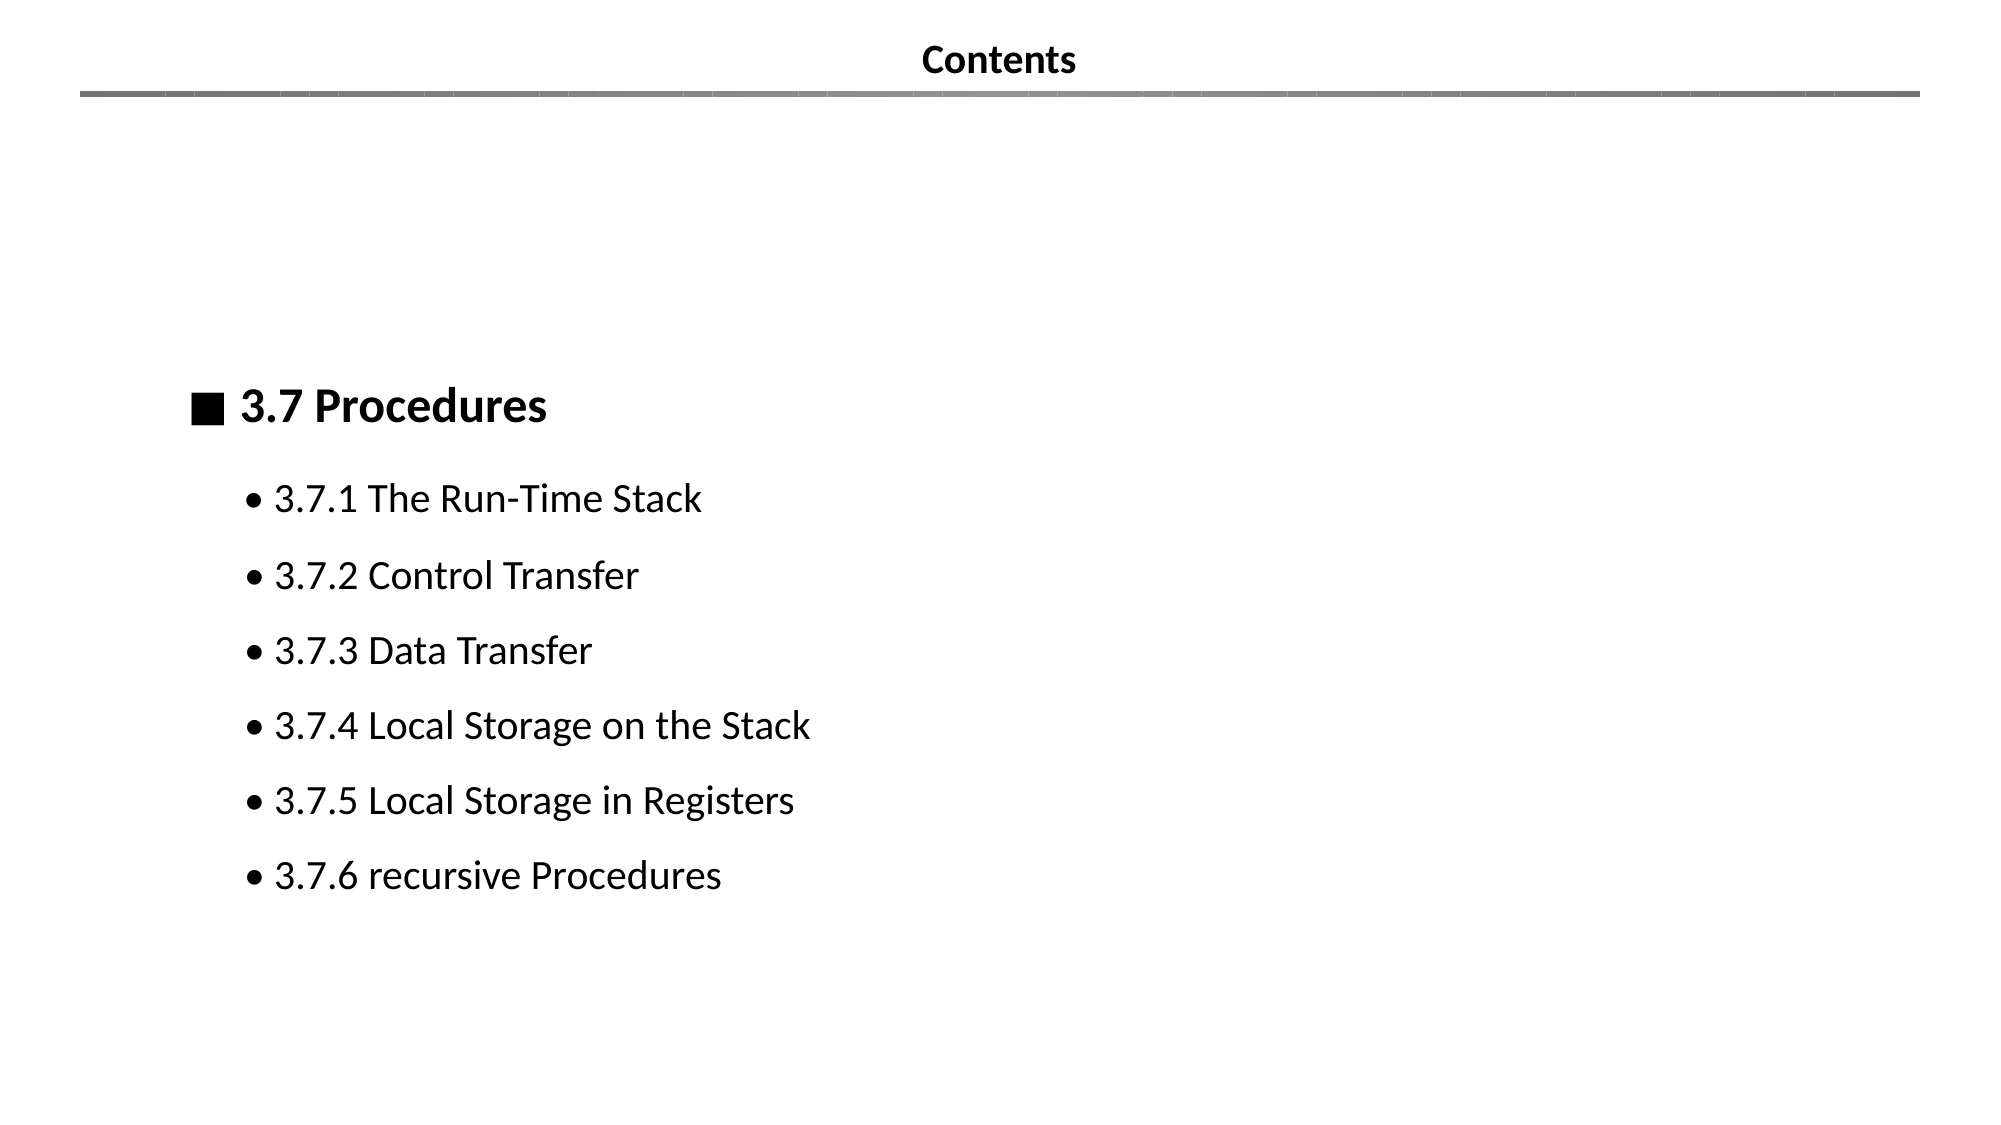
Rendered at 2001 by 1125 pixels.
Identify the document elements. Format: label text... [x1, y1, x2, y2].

text_box ◼︎ 3.7 Procedures • 3.7.1 The Run-Time Stack • 3.7.2 Control Transfer • 3.7.3 Data Transfer • 3.7.4 Local Storage on the Stack • 3.7.5 Local Storage in Registers • 3.7.6 recursive Procedures [172, 335, 1740, 906]
text_box [78, 89, 1922, 99]
text_box Contents [907, 24, 1093, 90]
